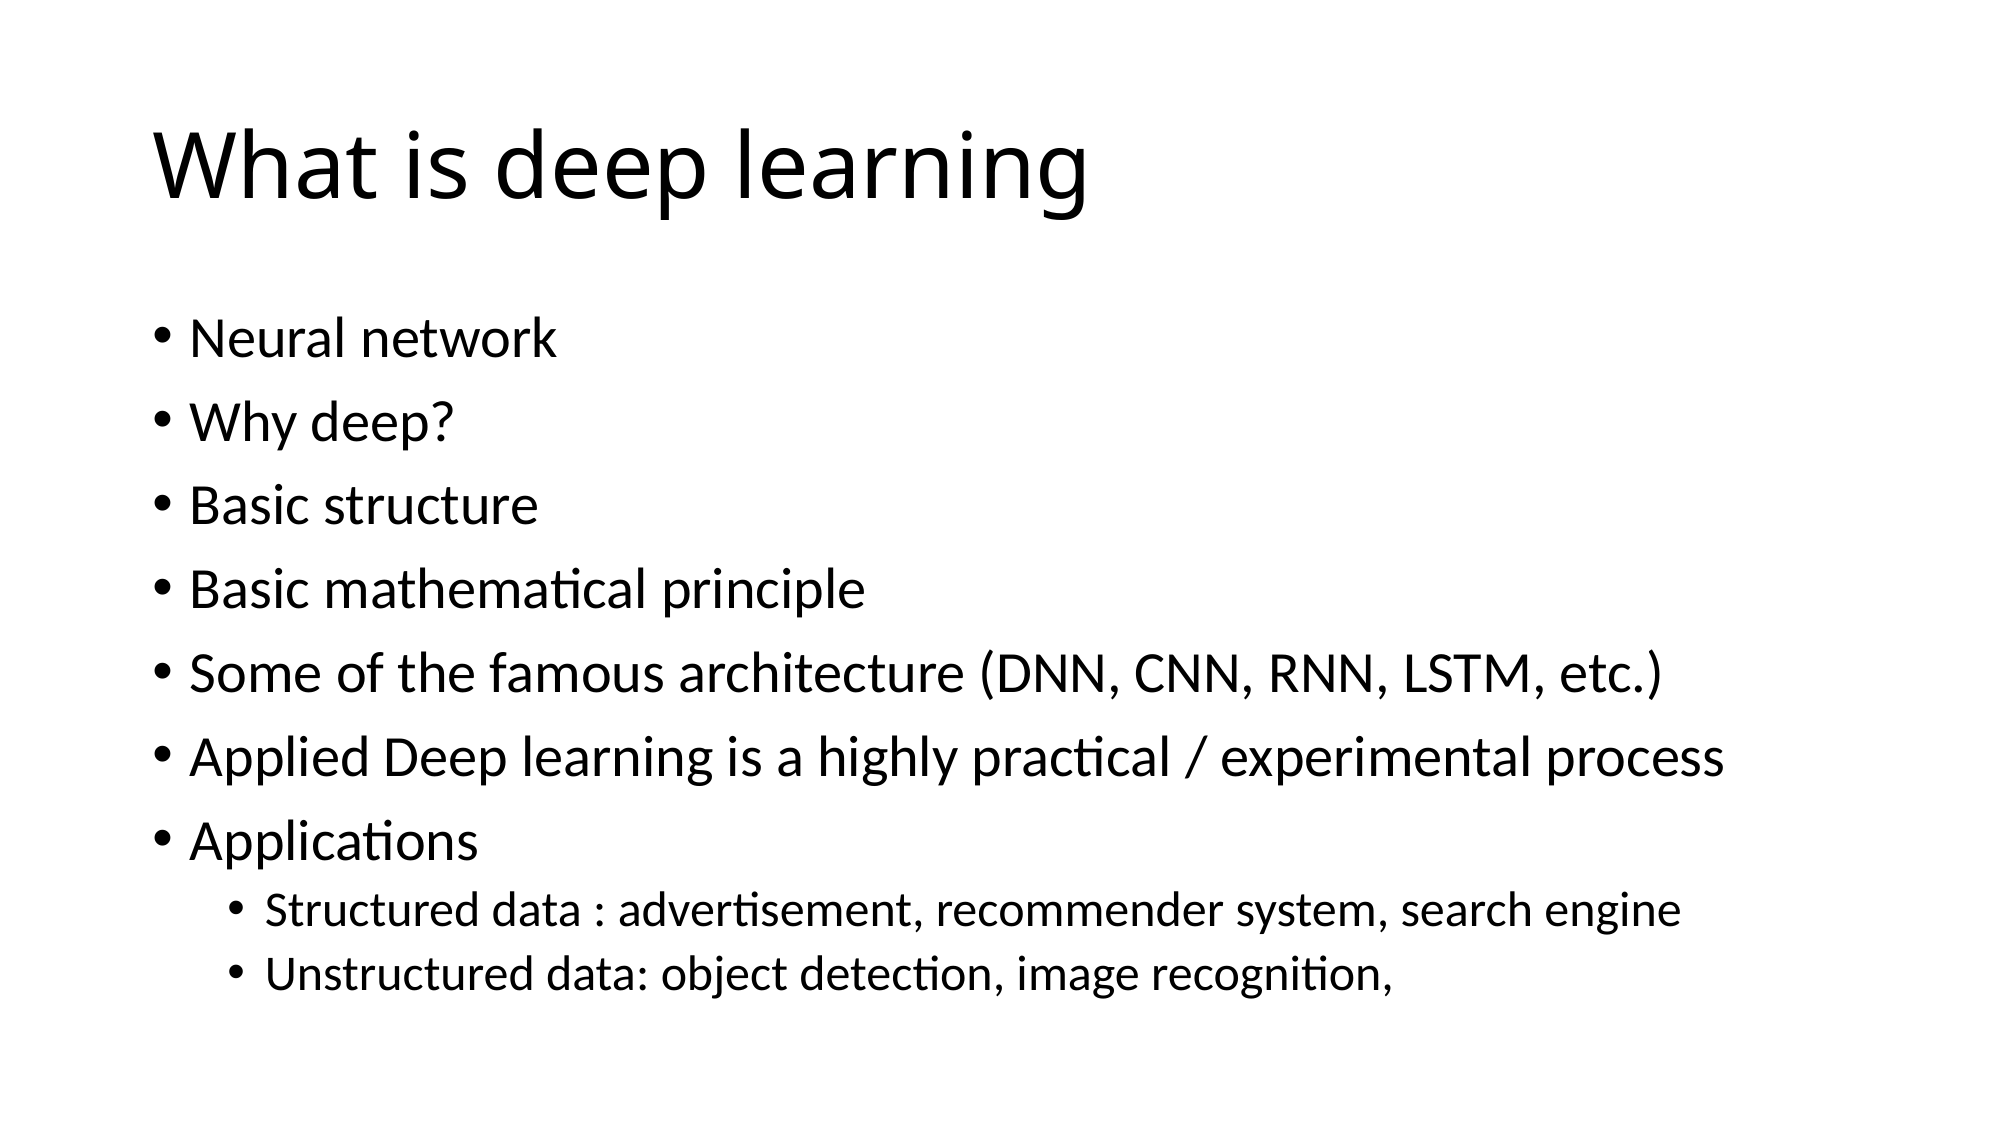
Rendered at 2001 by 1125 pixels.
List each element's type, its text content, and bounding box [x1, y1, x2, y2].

title What is deep learning [137, 59, 1863, 278]
list Neural network Why deep? Basic structure Basic mathematical principle Some of the famous architecture (DNN, CNN, RNN, LSTM, etc.) Applied Deep learning is a highly practical / experimental process Applications Structured data : advertisement, recommender system, search engine Unstructured data: object detection, image recognition, [137, 299, 1863, 1014]
